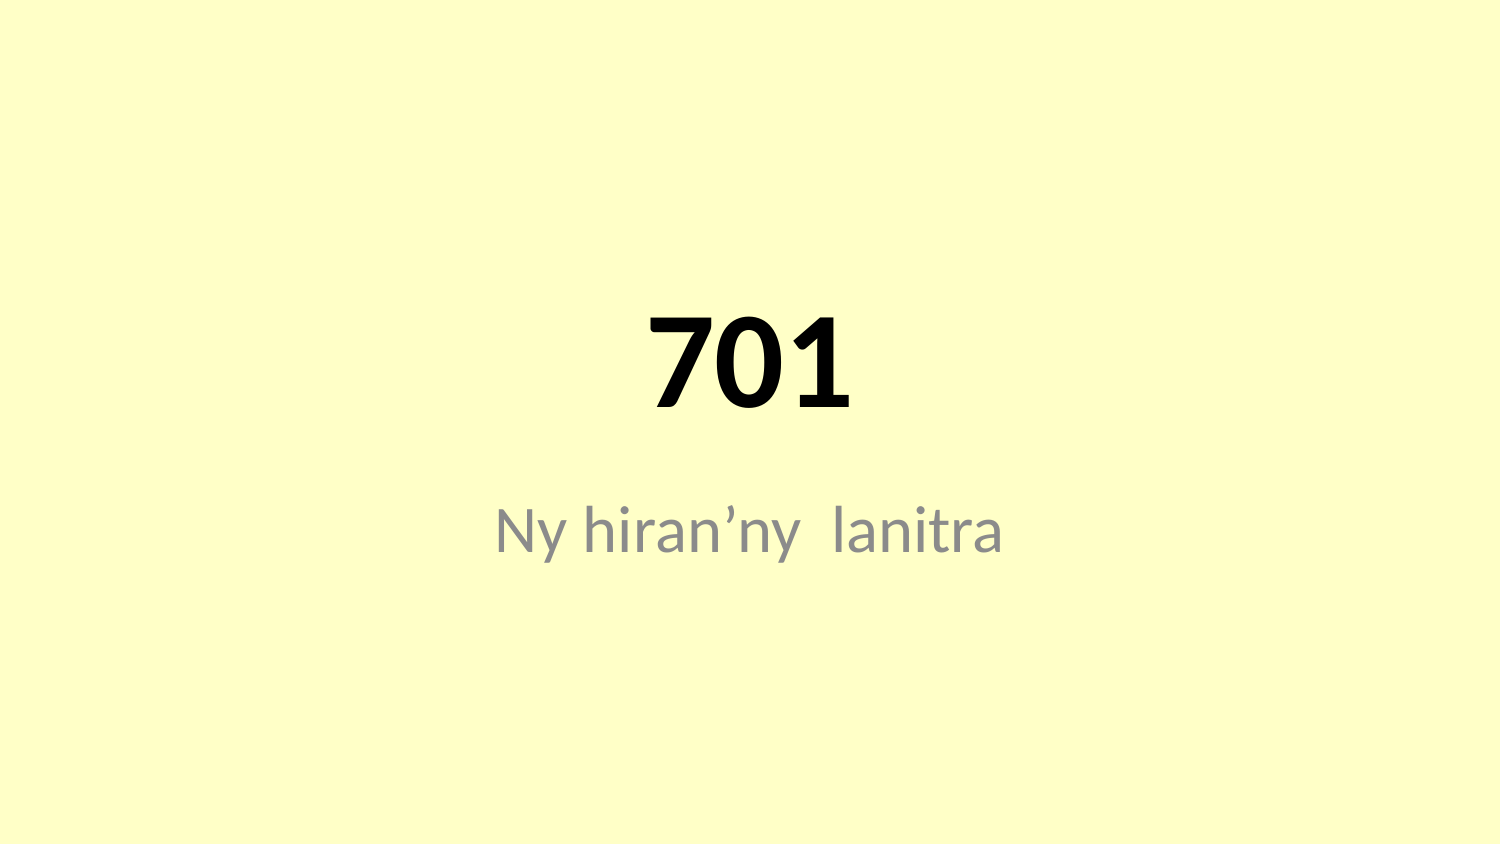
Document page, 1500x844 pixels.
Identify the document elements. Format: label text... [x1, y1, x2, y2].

title 701 [112, 262, 1388, 443]
subtitle Ny hiran’ny lanitra [225, 478, 1275, 694]
